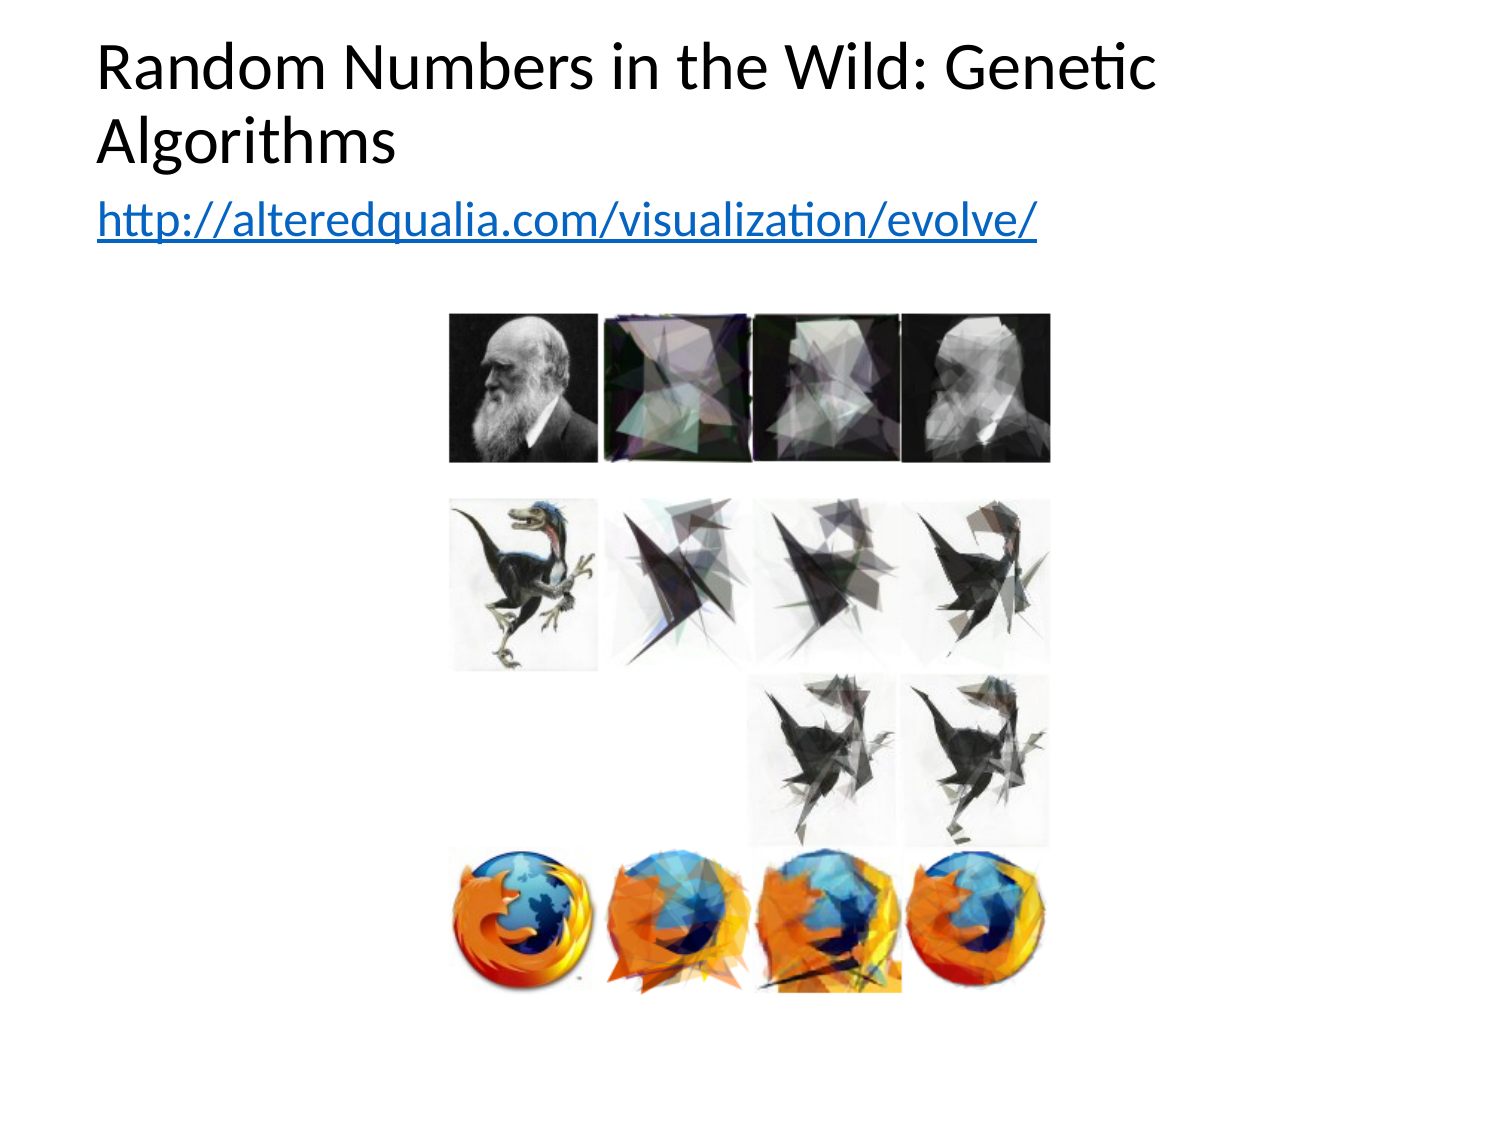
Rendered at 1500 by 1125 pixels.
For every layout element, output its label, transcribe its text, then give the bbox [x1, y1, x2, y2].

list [435, 299, 1065, 1014]
title Random Numbers in the Wild: Genetic Algorithms [81, 22, 1434, 186]
list http://alteredqualia.com/visualization/evolve/ [81, 185, 1322, 313]
